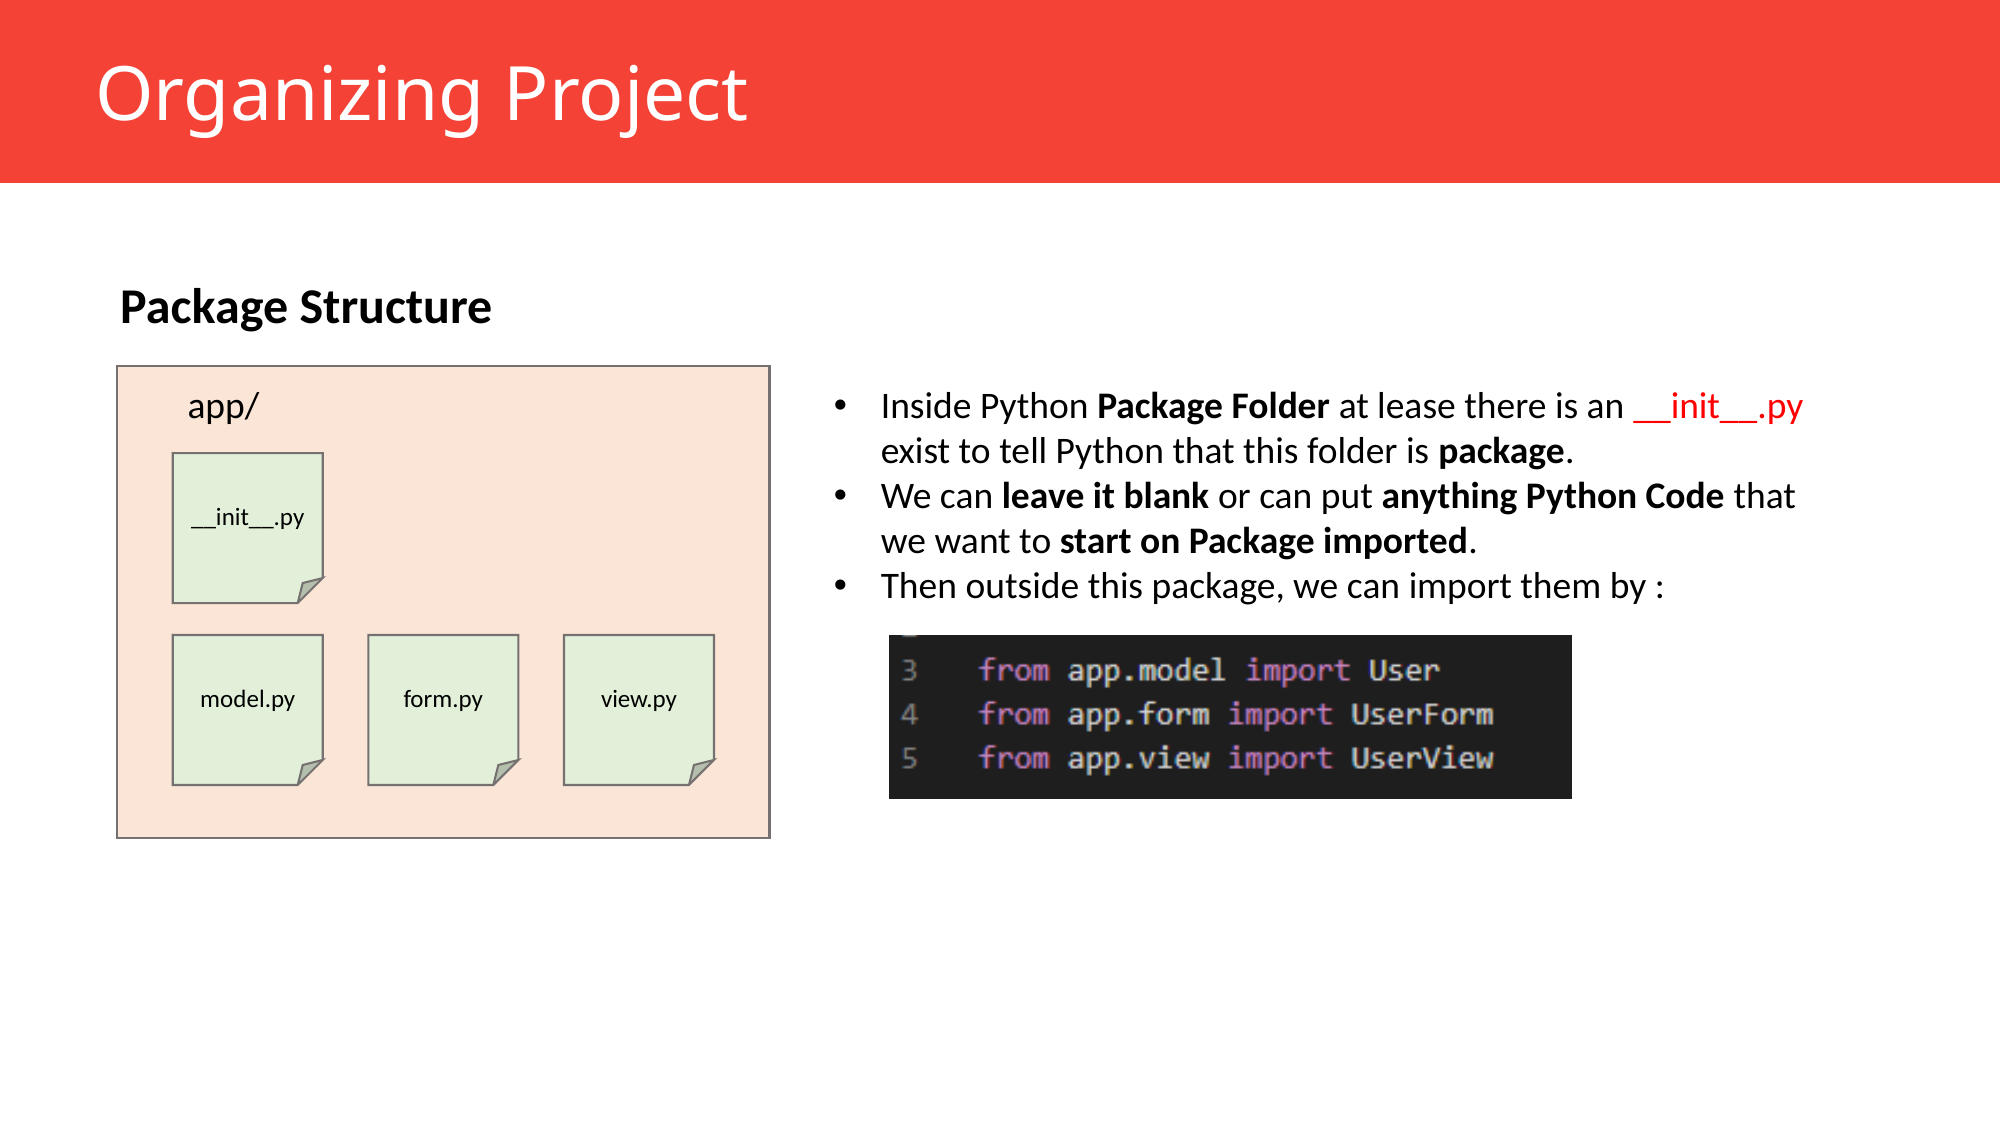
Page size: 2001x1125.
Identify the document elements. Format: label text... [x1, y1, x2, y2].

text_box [117, 366, 770, 838]
text_box Organizing Project [80, 37, 765, 143]
text_box Package Structure [105, 266, 519, 341]
text_box [0, 0, 2000, 184]
text_box Inside Python Package Folder at lease there is an __init__.py exist to tell Python that this folder is package. We can leave it blank or can put anything Python Code that we want to start on Package imported. Then outside this package, we can import them by : [819, 374, 1839, 614]
picture [889, 635, 1572, 799]
